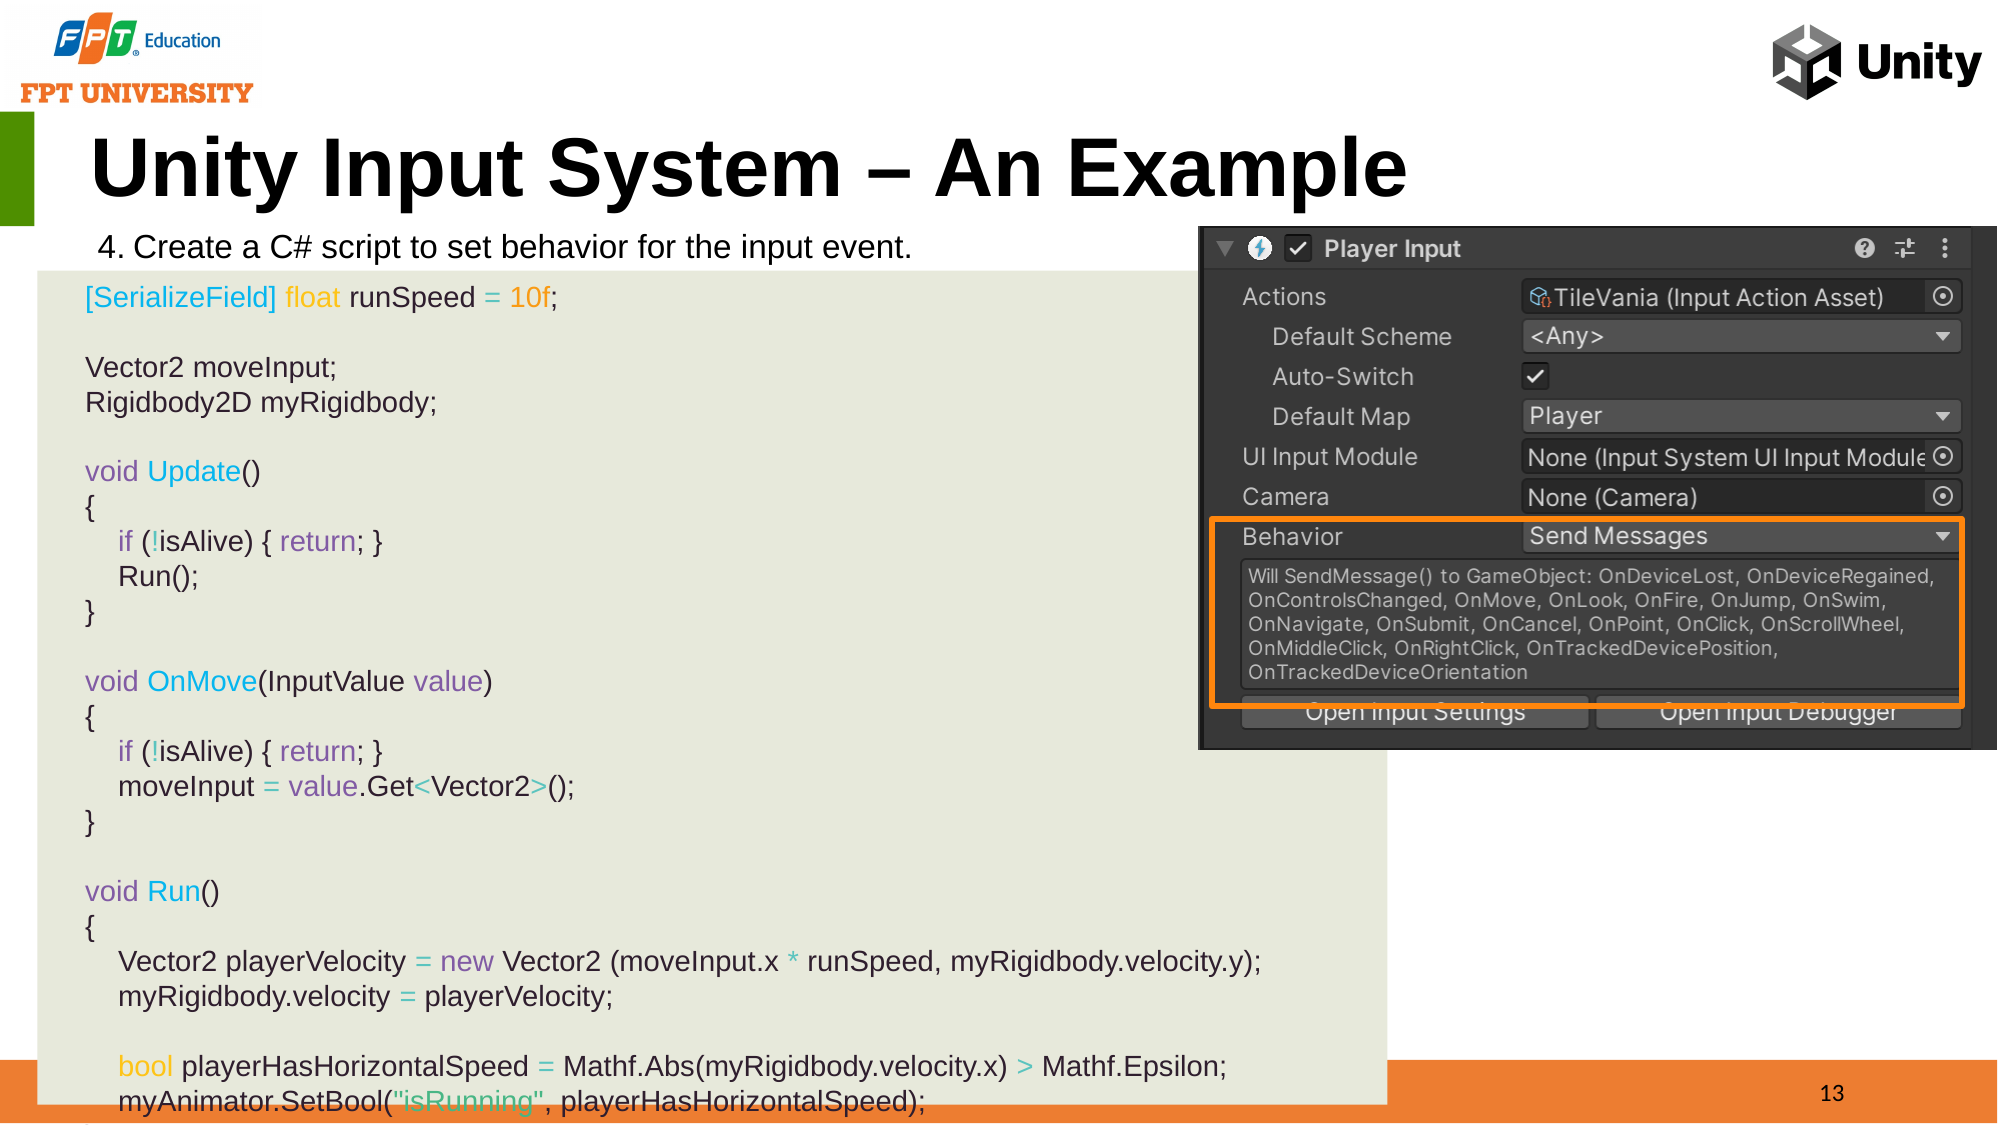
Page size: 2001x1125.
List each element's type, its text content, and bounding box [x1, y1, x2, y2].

picture [4, 4, 262, 108]
picture [1198, 226, 1997, 750]
text_box [SerializeField] float runSpeed = 10f; Vector2 moveInput; Rigidbody2D myRigidbody; void Update() { if (!isAlive) { return; } Run(); } void OnMove(InputValue value) { if (!isAlive) { return; } moveInput = value.Get<Vector2>(); } void Run() { Vector2 playerVelocity = new Vector2 (moveInput.x * runSpeed, myRigidbody.velocity.y); myRigidbody.velocity = playerVelocity; bool playerHasHorizontalSpeed = Mathf.Abs(myRigidbody.velocity.x) > Mathf.Epsilon; myAnimator.SetBool("isRunning", playerHasHorizontalSpeed); } [37, 270, 1388, 1105]
picture [1765, 0, 1991, 125]
text_box Unity Input System – An Example [37, 111, 1975, 227]
slide_number 13 [1412, 1063, 1860, 1121]
text_box Create a C# script to set behavior for the input event. [82, 198, 1921, 270]
